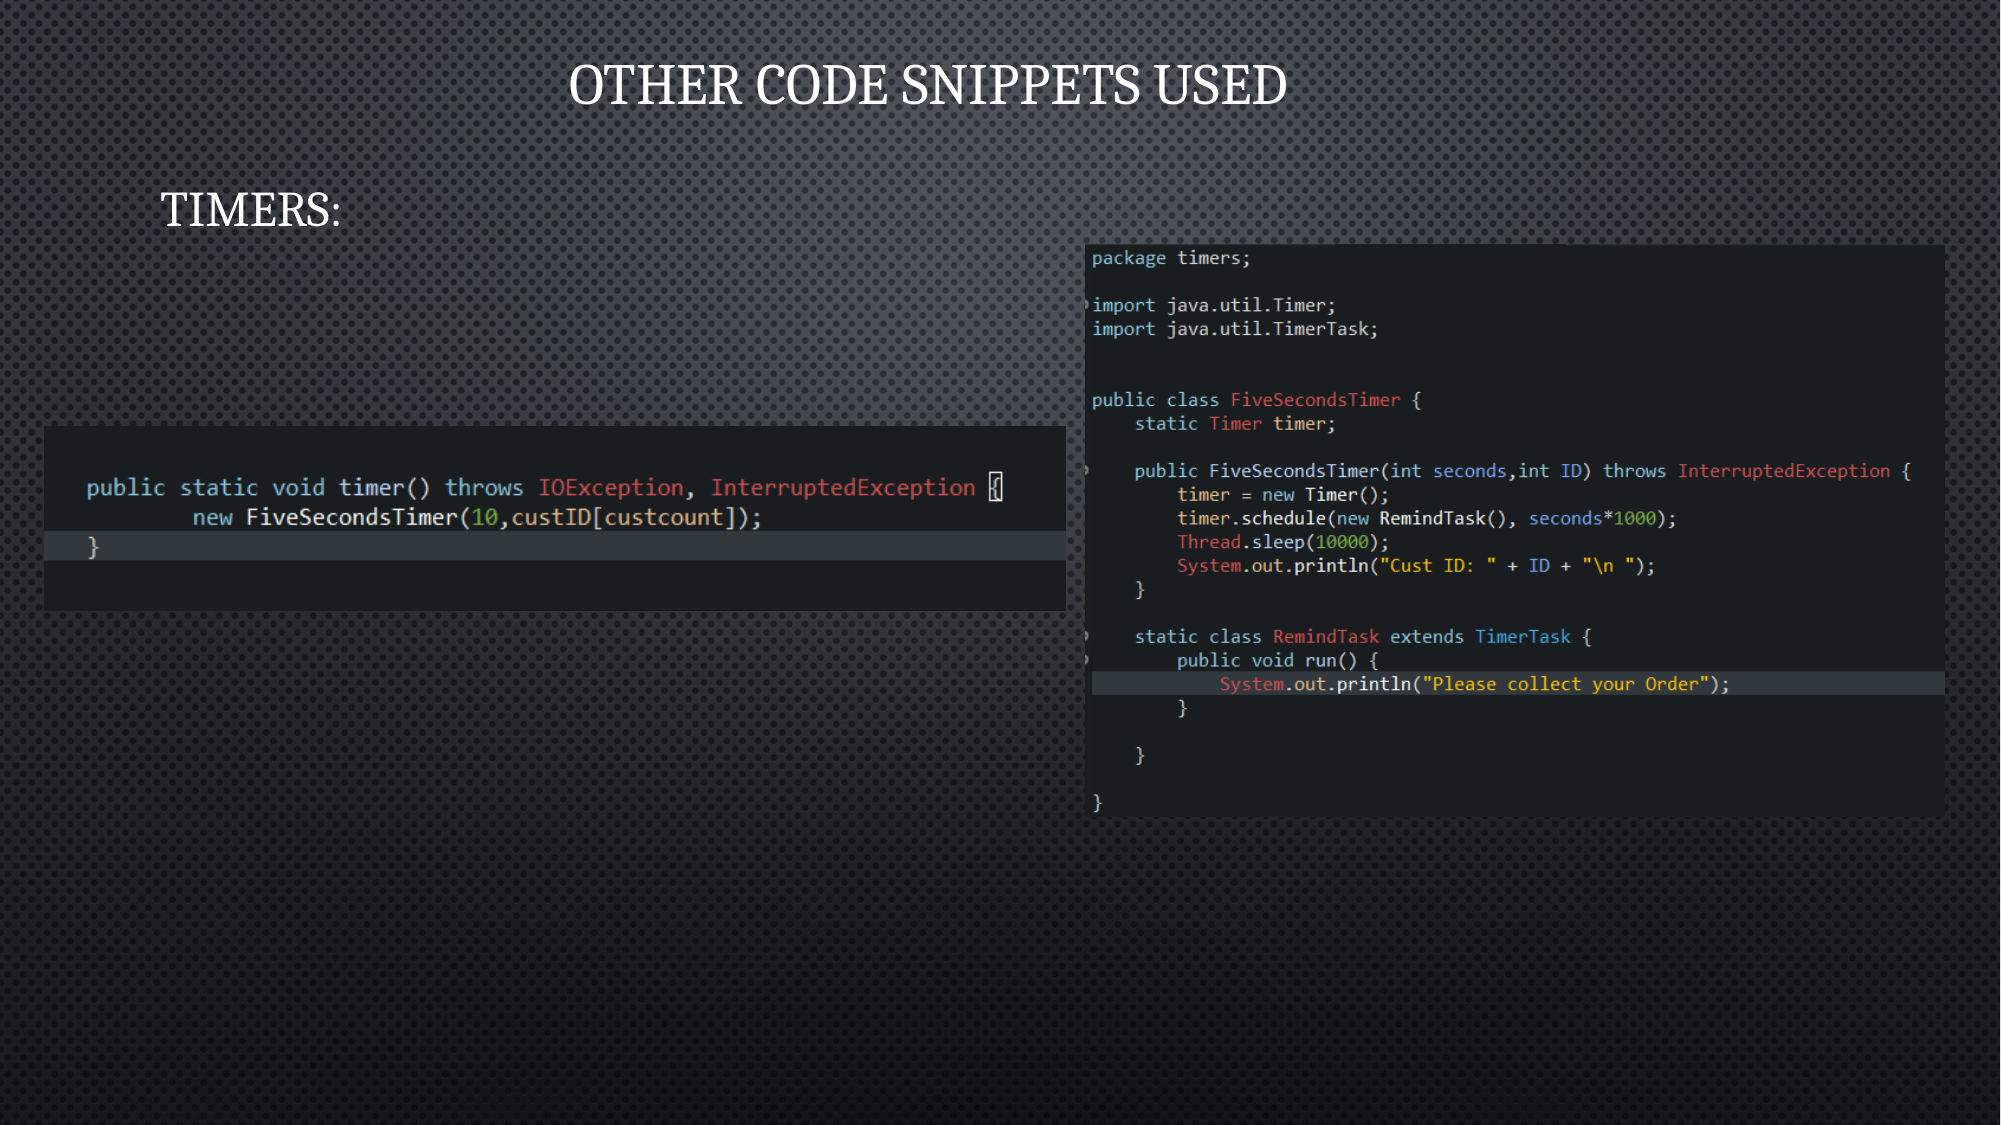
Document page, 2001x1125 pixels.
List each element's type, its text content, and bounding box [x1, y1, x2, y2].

text_box OTHER CODE SNIPPETS USED [554, 39, 1487, 125]
text_box TIMERS: [145, 168, 708, 244]
picture [43, 426, 1066, 611]
picture [1085, 244, 1945, 817]
